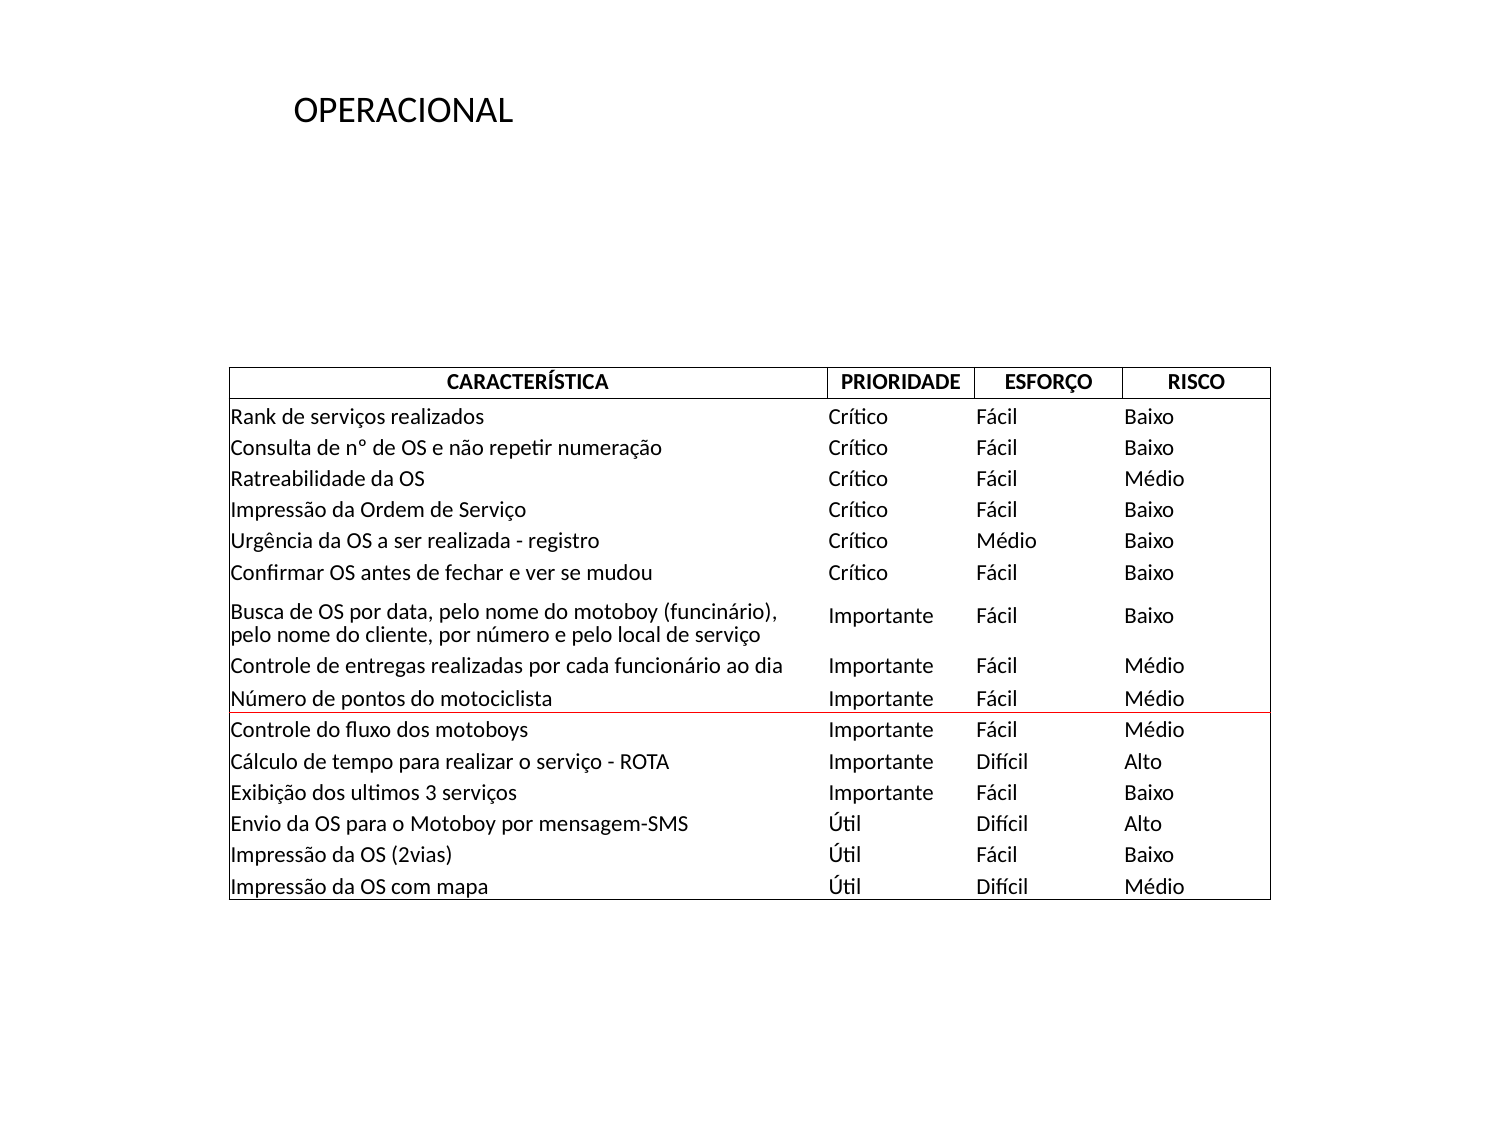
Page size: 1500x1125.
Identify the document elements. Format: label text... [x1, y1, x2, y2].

table_cell Número de pontos do motociclista [230, 680, 827, 712]
table_cell Baixo [1123, 492, 1270, 524]
table_cell Baixo [1123, 555, 1270, 586]
table_cell Rank de serviços realizados [230, 399, 827, 430]
table_cell Fácil [975, 837, 1123, 869]
table_cell Crítico [827, 555, 975, 586]
table_cell Baixo [1123, 775, 1270, 806]
table_cell Envio da OS para o Motoboy por mensagem-SMS [230, 806, 827, 837]
table_cell Médio [1123, 461, 1270, 492]
table_cell Útil [827, 806, 975, 837]
table_cell Busca de OS por data, pelo nome do motoboy (funcinário), pelo nome do cliente, por número e pelo local de serviço [230, 586, 827, 648]
table_cell Baixo [1123, 586, 1270, 648]
table_cell Útil [827, 837, 975, 869]
table_cell Crítico [827, 461, 975, 492]
table_cell Confirmar OS antes de fechar e ver se mudou [230, 555, 827, 586]
table_cell Médio [975, 524, 1123, 555]
table_cell Baixo [1123, 524, 1270, 555]
table_cell Baixo [1123, 430, 1270, 461]
table_header RISCO [1123, 368, 1270, 398]
table_cell Crítico [827, 430, 975, 461]
table_cell Médio [1123, 713, 1270, 744]
table_cell Útil [827, 869, 975, 899]
table_cell Urgência da OS a ser realizada - registro [230, 524, 827, 555]
table_cell Crítico [827, 524, 975, 555]
table_cell Médio [1123, 648, 1270, 680]
table_cell Importante [827, 775, 975, 806]
table_cell Baixo [1123, 837, 1270, 869]
table_cell Fácil [975, 648, 1123, 680]
table_cell Importante [827, 680, 975, 712]
table_cell Impressão da Ordem de Serviço [230, 492, 827, 524]
table_cell Fácil [975, 555, 1123, 586]
table_cell Baixo [1123, 399, 1270, 430]
table_cell Impressão da OS (2vias) [230, 837, 827, 869]
table_header PRIORIDADE [828, 368, 974, 398]
table_cell Cálculo de tempo para realizar o serviço - ROTA [230, 744, 827, 775]
table_cell Fácil [975, 461, 1123, 492]
table_cell Controle de entregas realizadas por cada funcionário ao dia [230, 648, 827, 680]
table_cell Fácil [975, 775, 1123, 806]
table_cell Alto [1123, 744, 1270, 775]
table_cell Importante [827, 744, 975, 775]
table_cell Importante [827, 648, 975, 680]
table_cell Fácil [975, 713, 1123, 744]
table_cell Difícil [975, 744, 1123, 775]
table_cell Importante [827, 586, 975, 648]
table_cell Fácil [975, 586, 1123, 648]
table_cell Crítico [827, 492, 975, 524]
table_cell Crítico [827, 399, 975, 430]
table_cell Controle do fluxo dos motoboys [230, 713, 827, 744]
table_header CARACTERÍSTICA [230, 368, 827, 398]
table_cell Fácil [975, 492, 1123, 524]
table_cell Impressão da OS com mapa [230, 869, 827, 899]
table_cell Médio [1123, 680, 1270, 712]
table_cell Difícil [975, 869, 1123, 899]
table_cell Consulta de nº de OS e não repetir numeração [230, 430, 827, 461]
table_cell Exibição dos ultimos 3 serviços [230, 775, 827, 806]
table_cell Alto [1123, 806, 1270, 837]
table_cell Difícil [975, 806, 1123, 837]
table_cell Fácil [975, 399, 1123, 430]
text_box OPERACIONAL [278, 78, 529, 138]
table_cell Ratreabilidade da OS [230, 461, 827, 492]
table_cell Médio [1123, 869, 1270, 899]
table_cell Fácil [975, 430, 1123, 461]
table_cell Importante [827, 713, 975, 744]
table_header ESFORÇO [975, 368, 1122, 398]
table_cell Fácil [975, 680, 1123, 712]
